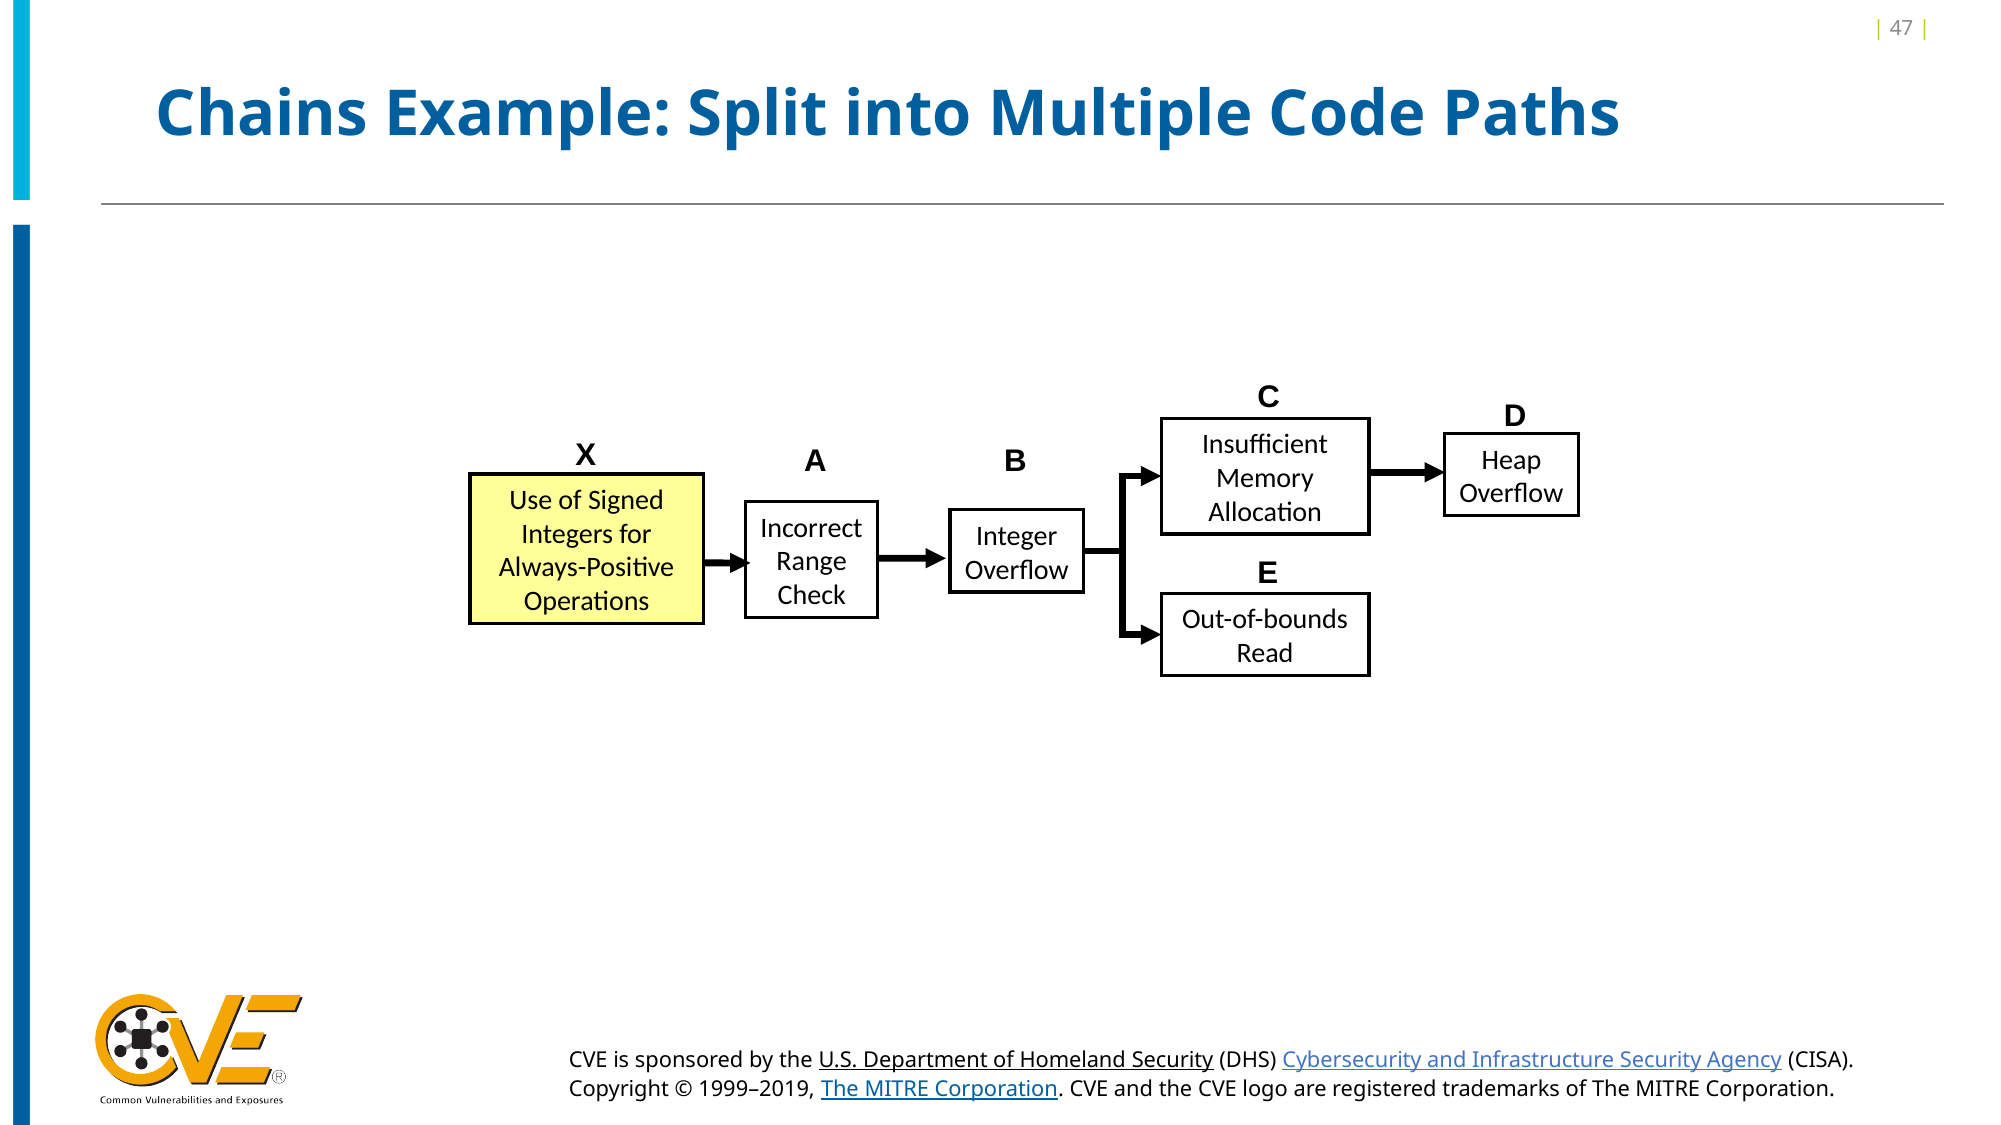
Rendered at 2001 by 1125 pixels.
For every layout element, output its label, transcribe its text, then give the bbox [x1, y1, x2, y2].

picture [95, 994, 303, 1106]
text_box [469, 369, 1580, 677]
title Chains Example: Split into Multiple Code Paths [140, 45, 1638, 188]
slide_number | 47 | [1836, 20, 1946, 50]
